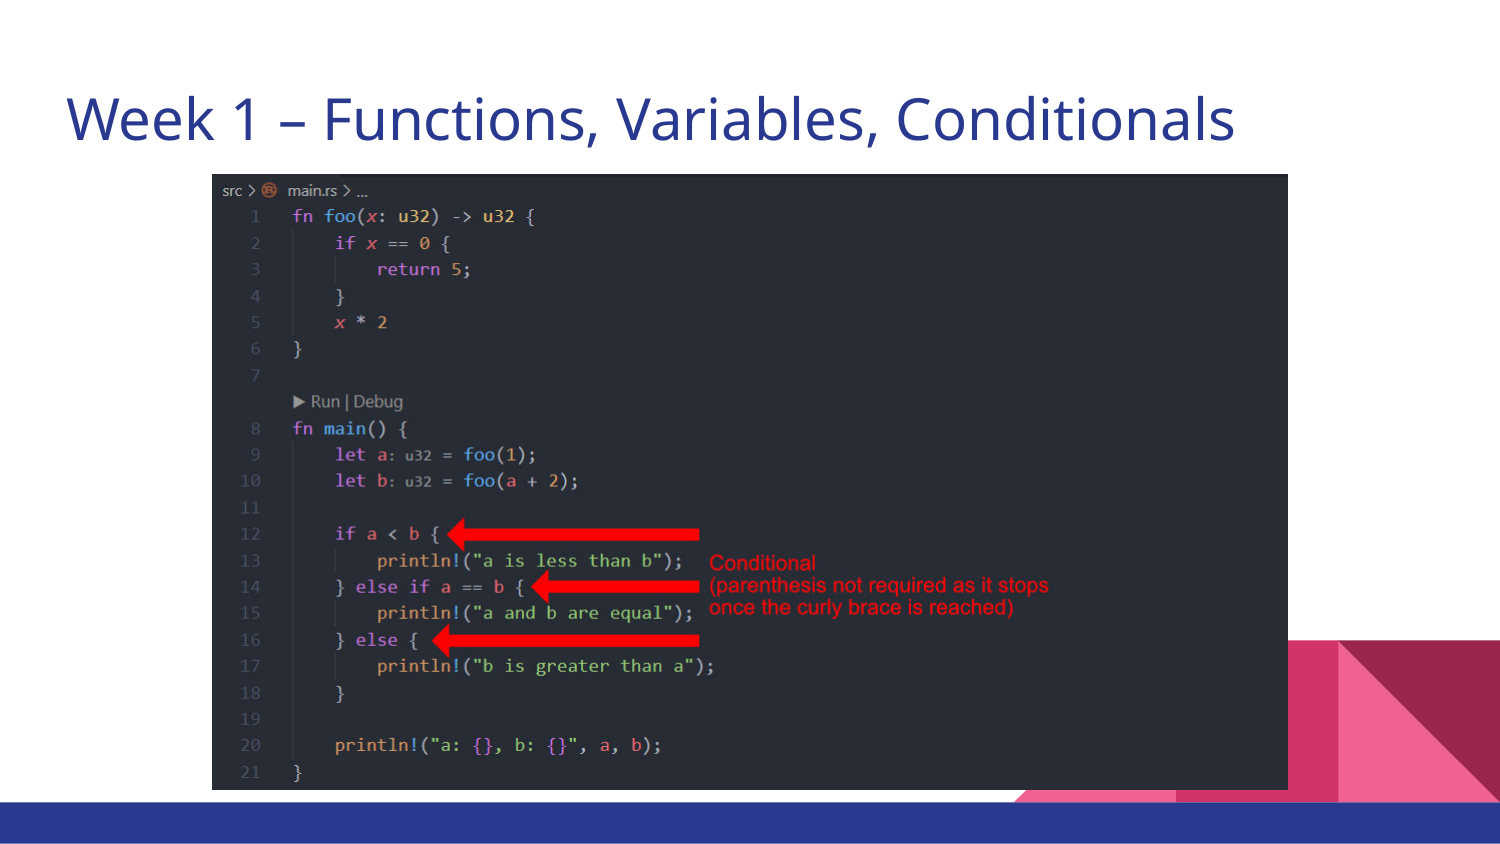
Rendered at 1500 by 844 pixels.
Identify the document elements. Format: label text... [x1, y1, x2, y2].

title Week 1 – Functions, Variables, Conditionals [51, 67, 1449, 167]
picture [212, 173, 1288, 791]
